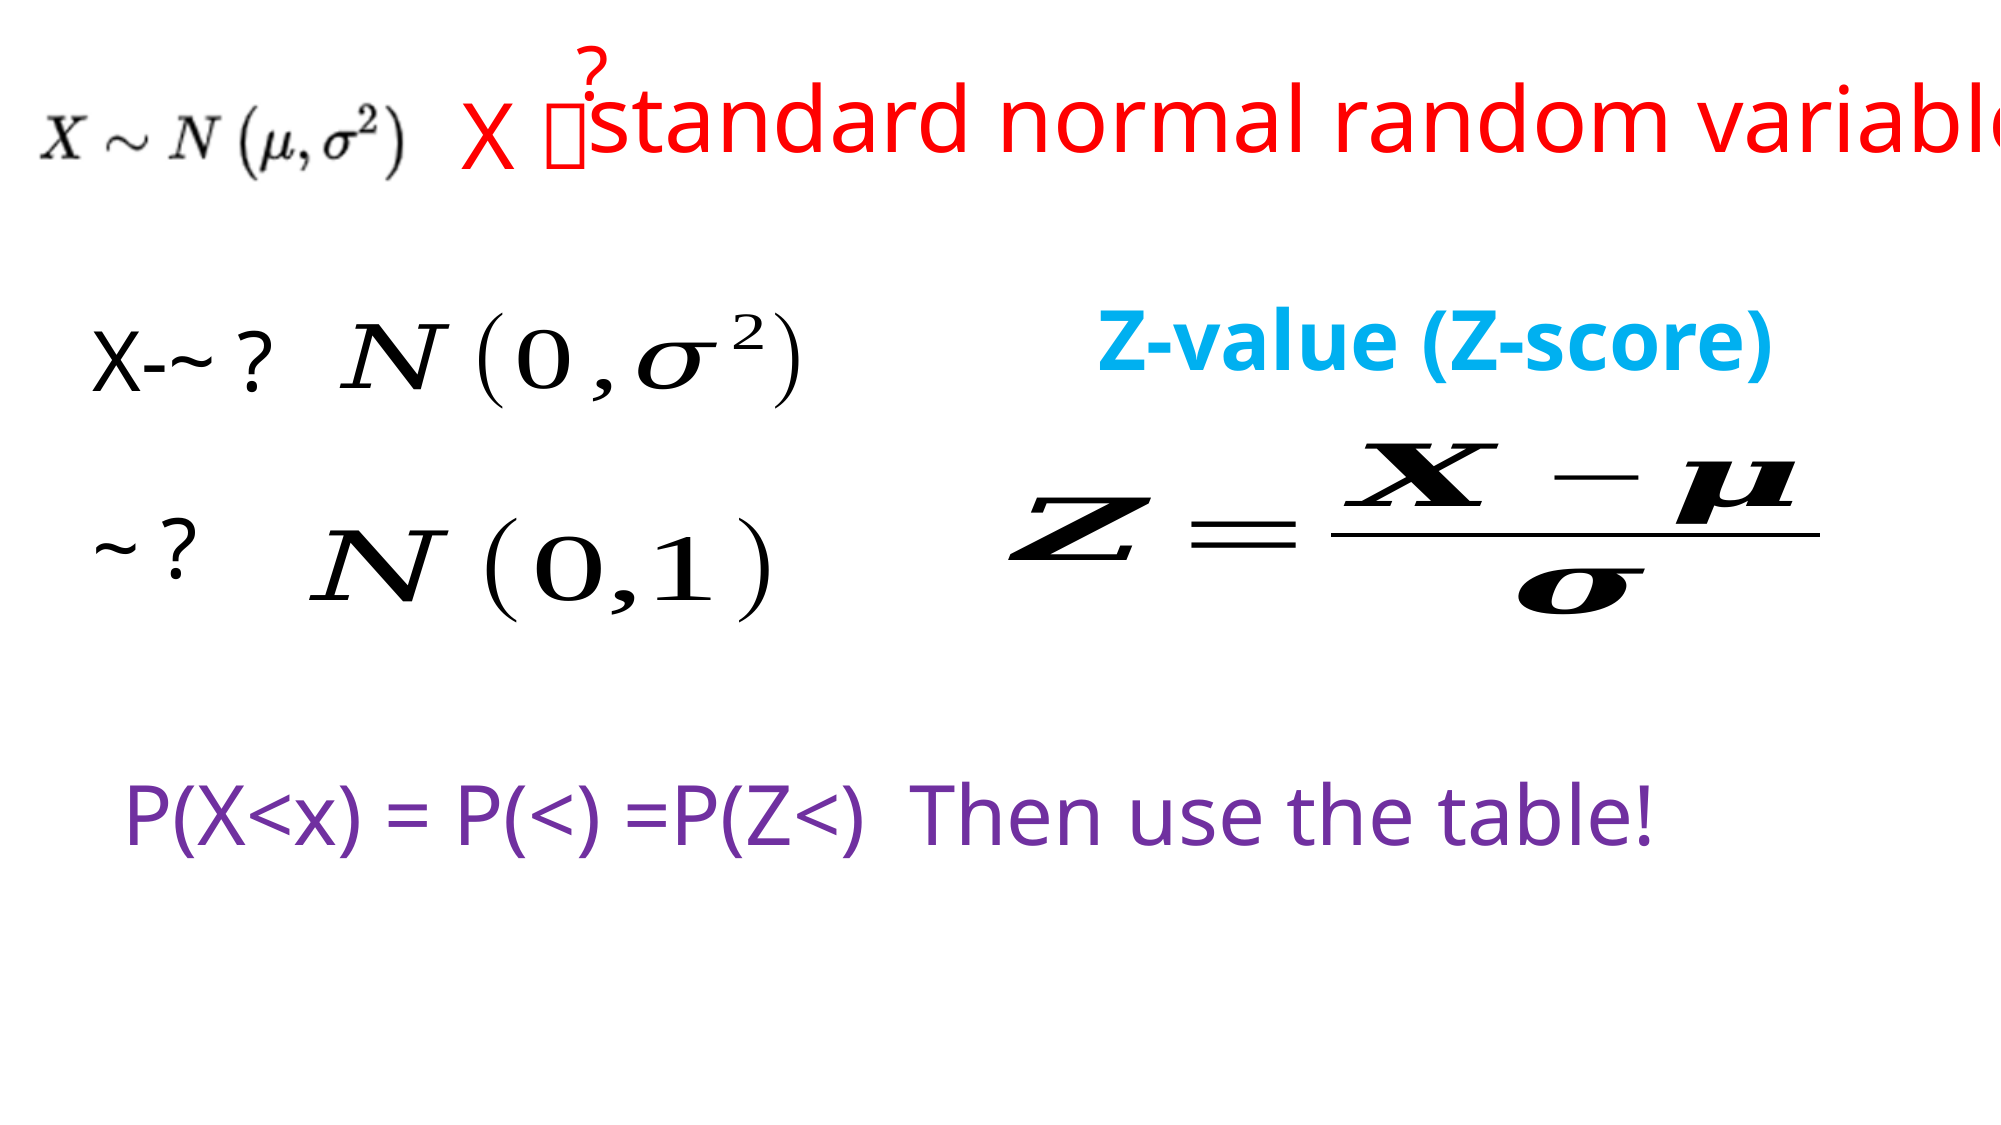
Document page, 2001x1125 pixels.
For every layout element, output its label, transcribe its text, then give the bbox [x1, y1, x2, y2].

picture [30, 89, 417, 193]
text_box X  [446, 70, 719, 195]
text_box ? [561, 18, 1950, 123]
text_box standard normal random variable [573, 53, 2000, 179]
text_box Z-value (Z-score) [1083, 279, 1910, 395]
